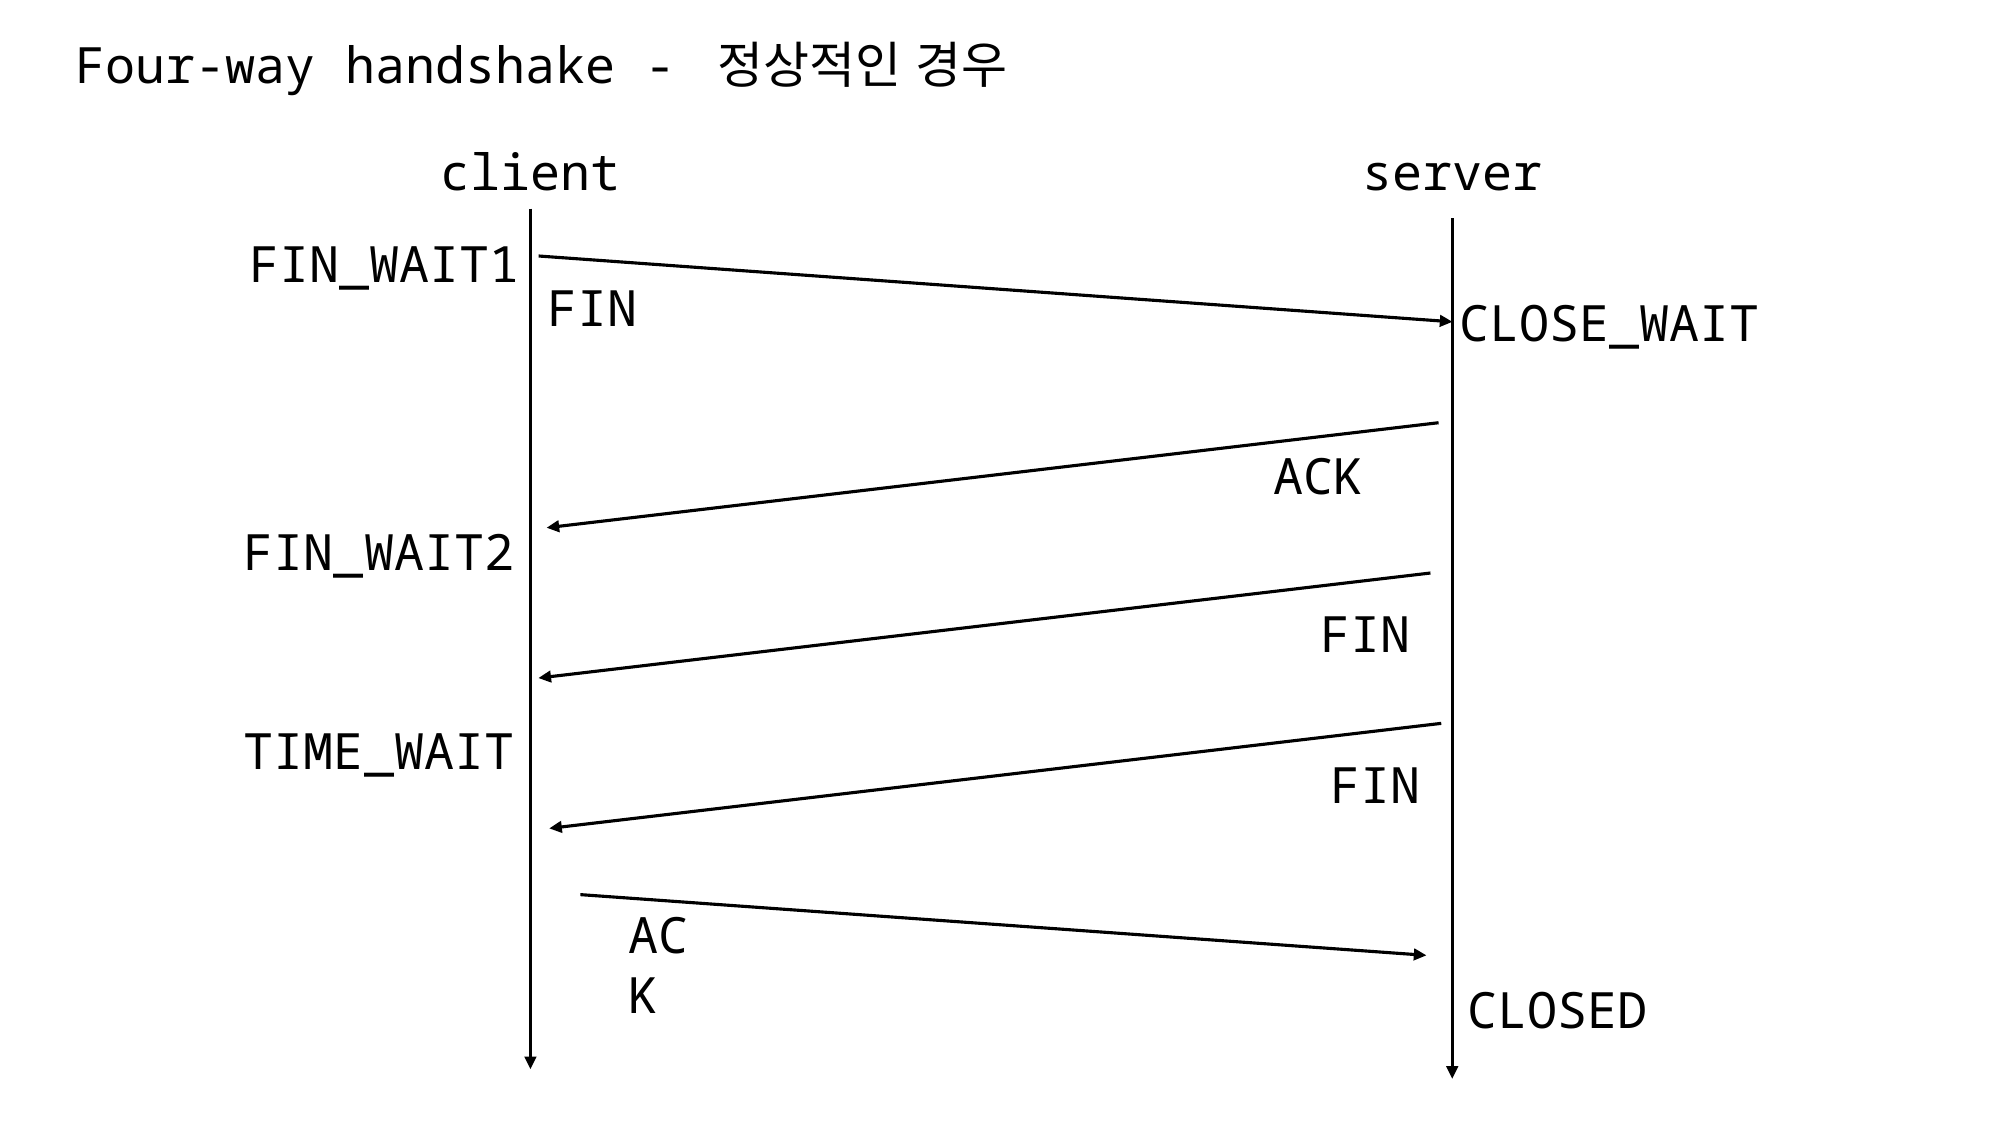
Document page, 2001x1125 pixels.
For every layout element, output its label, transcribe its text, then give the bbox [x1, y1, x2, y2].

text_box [538, 255, 1453, 322]
text_box ACK [614, 956, 729, 1032]
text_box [549, 723, 1442, 829]
text_box server [1347, 132, 1557, 208]
text_box Four-way handshake - 정상적인 경우 [60, 25, 1023, 101]
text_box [580, 894, 1427, 956]
text_box client [425, 132, 636, 208]
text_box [538, 572, 1431, 678]
text_box FIN [532, 268, 653, 344]
text_box FIN_WAIT2 [229, 513, 529, 588]
text_box CLOSE_WAIT [1453, 283, 1775, 359]
text_box TIME_WAIT [229, 711, 529, 787]
text_box FIN_WAIT1 [531, 224, 535, 300]
text_box CLOSE_WAIT [1444, 322, 1452, 359]
text_box CLOSED [1453, 971, 1662, 1047]
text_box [546, 422, 1439, 528]
text_box FIN_WAIT1 [234, 224, 530, 300]
